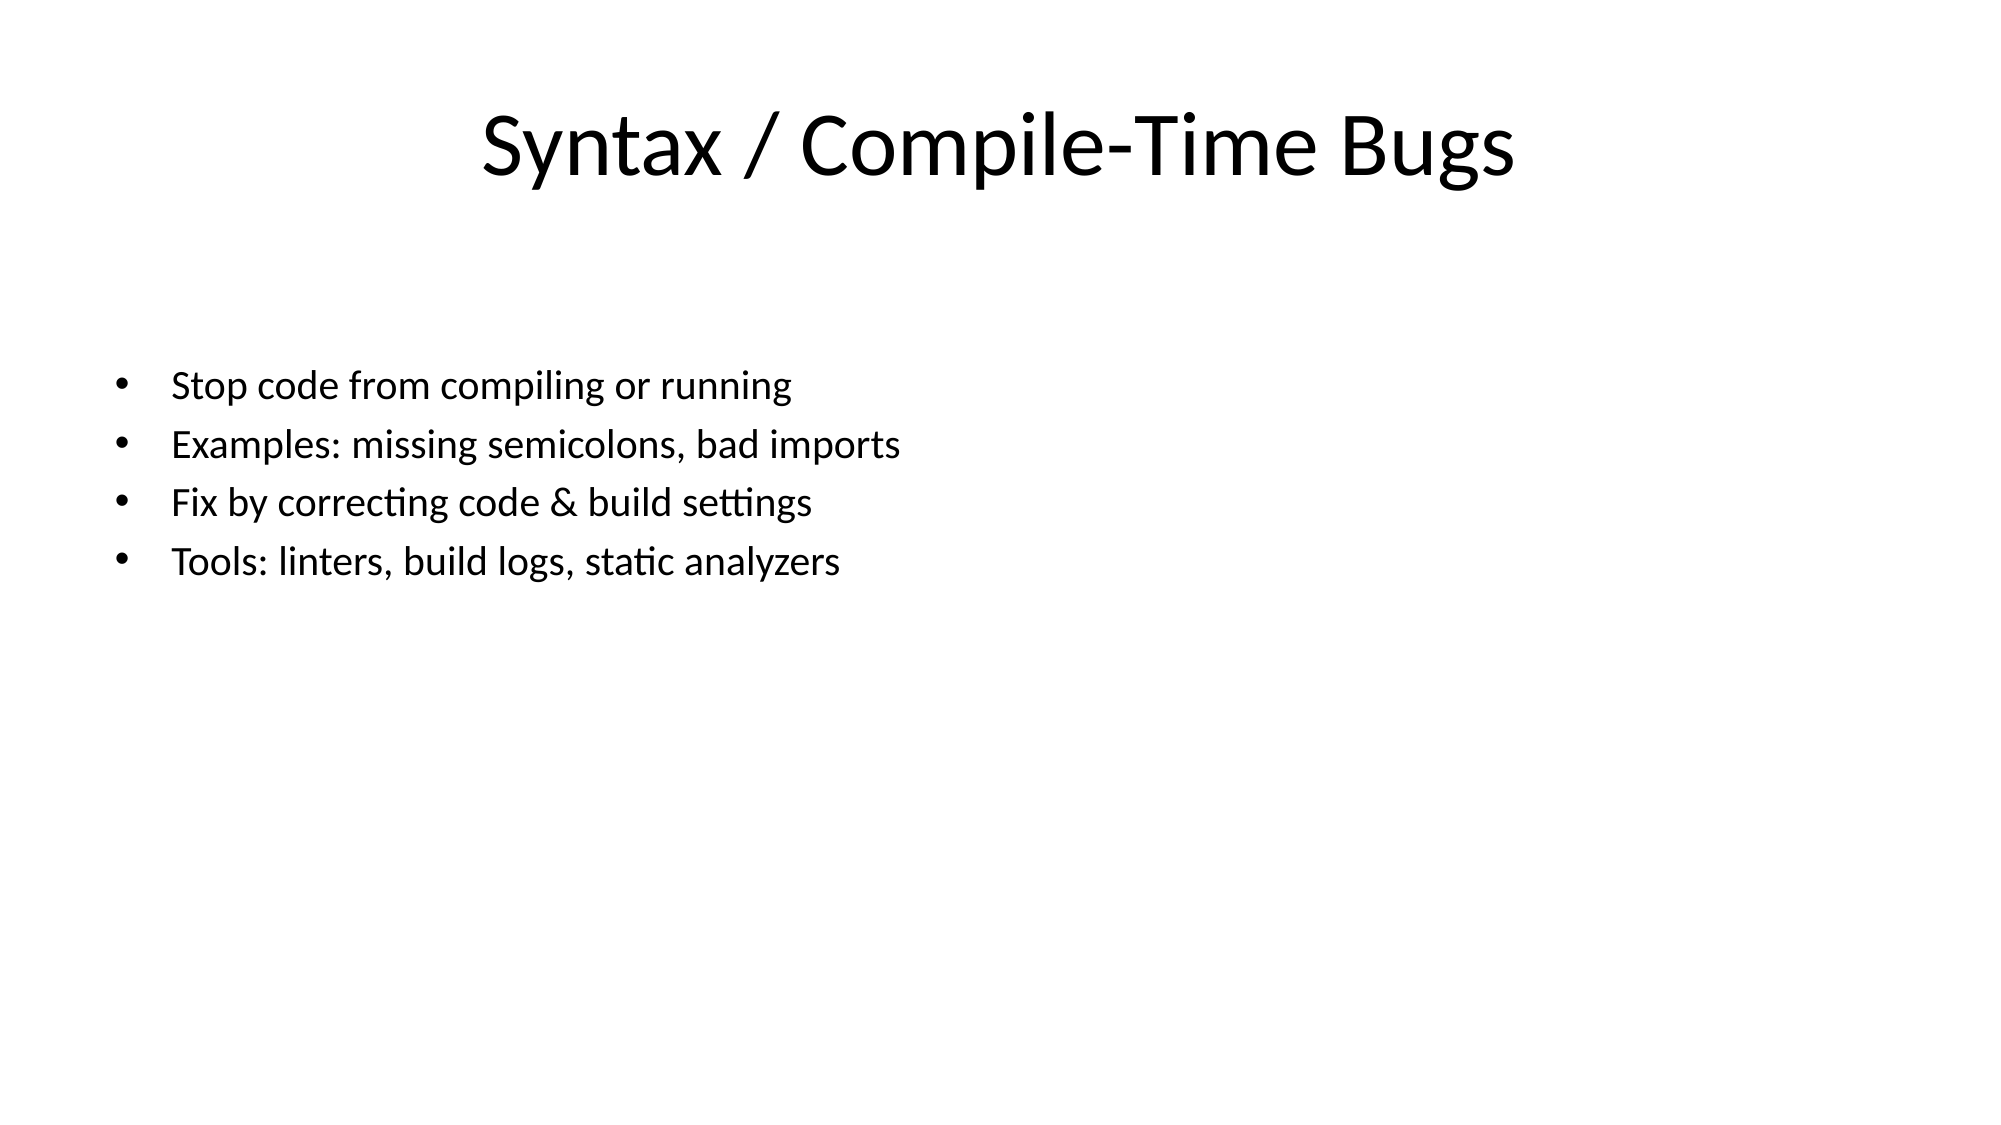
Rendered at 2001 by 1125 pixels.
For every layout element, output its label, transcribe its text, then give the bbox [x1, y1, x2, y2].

title Syntax / Compile-Time Bugs [99, 45, 1900, 233]
list Stop code from compiling or running Examples: missing semicolons, bad imports Fix by correcting code & build settings Tools: linters, build logs, static analyzers [99, 262, 1900, 1005]
